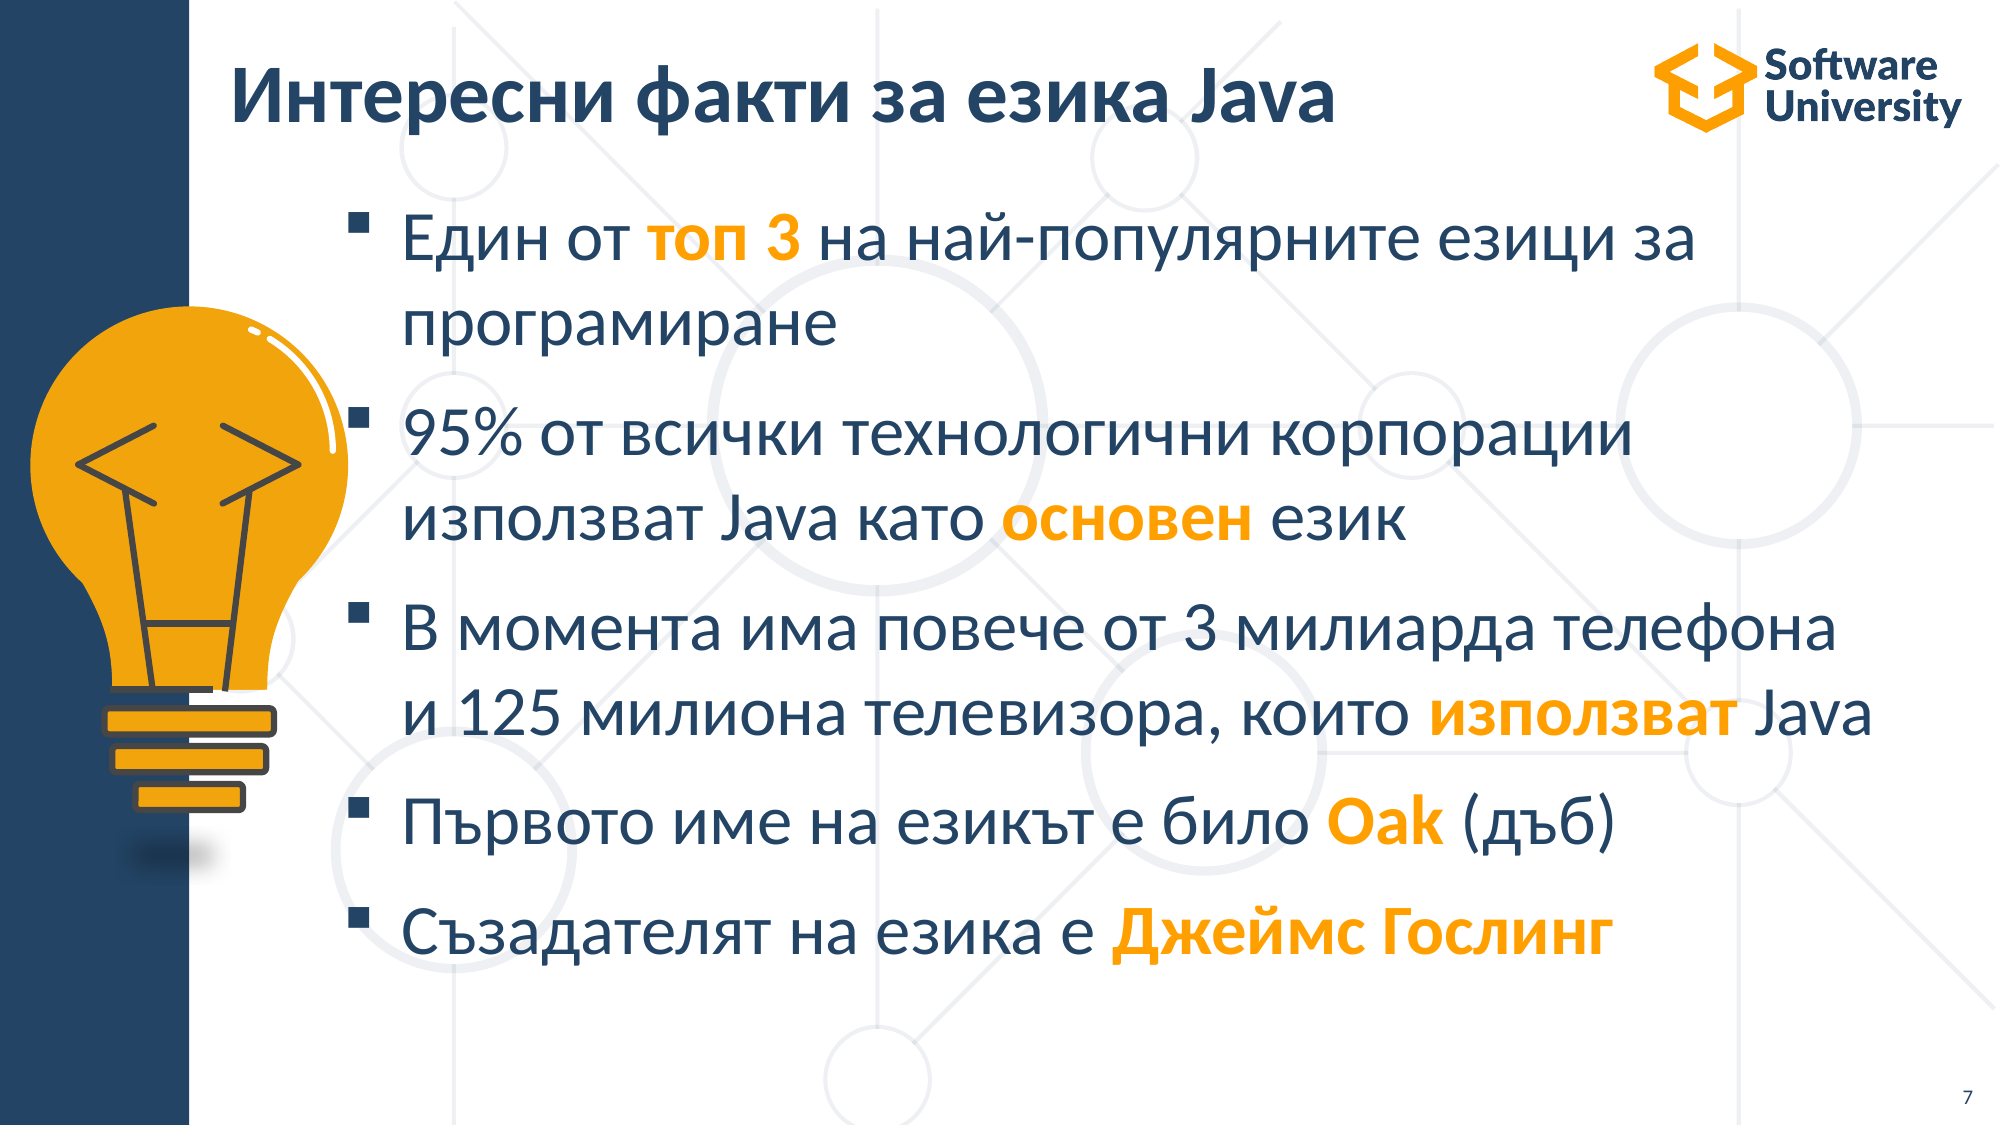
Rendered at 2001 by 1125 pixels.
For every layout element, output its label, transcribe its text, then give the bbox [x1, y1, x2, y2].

list Един от топ 3 на най-популярните езици за програмиране 95% от всички технологични корпорации използват Java като основен език В момента има повече от 3 милиарда телефона и 125 милиона телевизора, които използват Java Първото име на езикът е било Oak (дъб) Съзадателят на езика е Джеймс Гослинг [324, 183, 1894, 1050]
title Интересни факти за езика Java [212, 16, 1628, 162]
text_box 7 [1927, 1067, 1989, 1117]
picture [1641, 31, 1973, 145]
